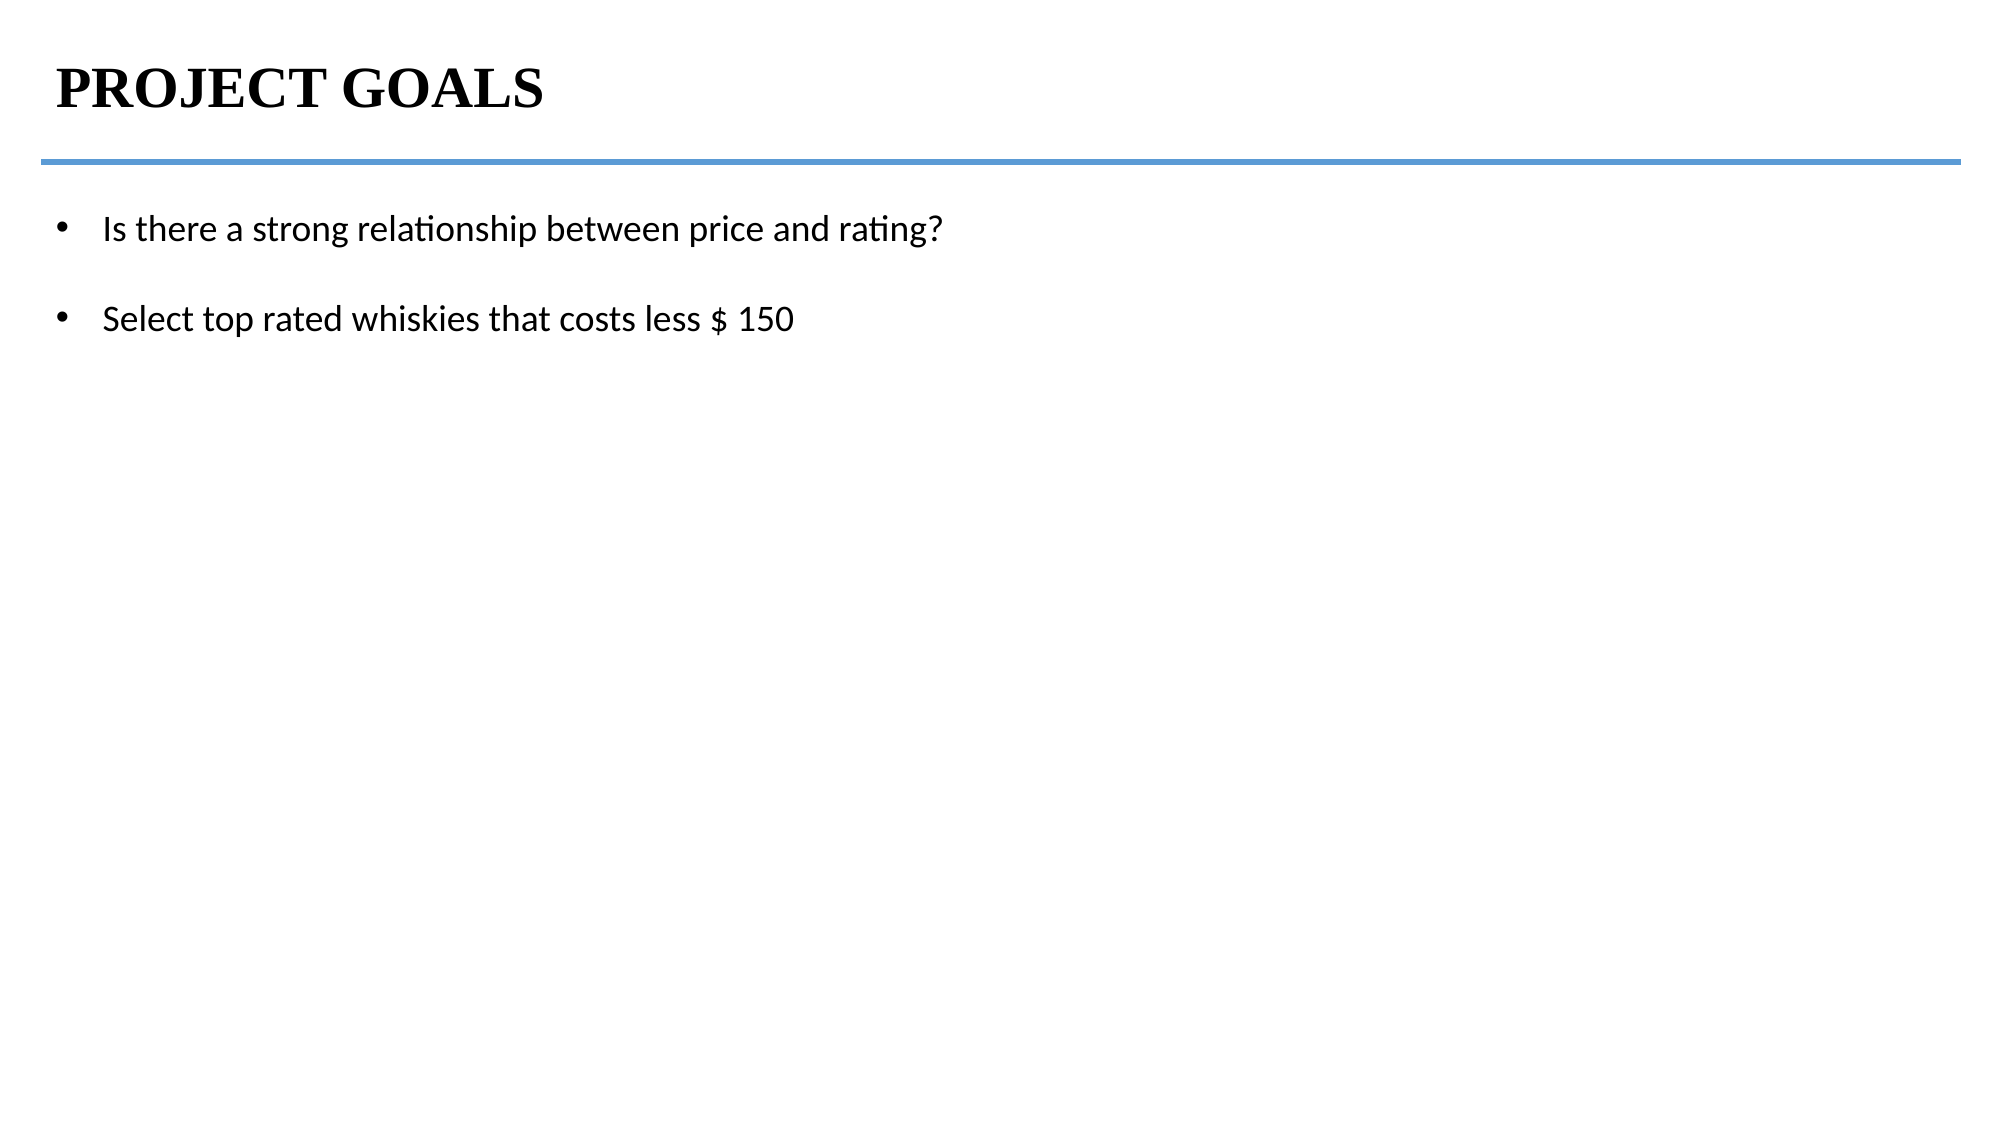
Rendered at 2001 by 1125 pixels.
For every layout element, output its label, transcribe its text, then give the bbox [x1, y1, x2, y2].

text_box Is there a strong relationship between price and rating? Select top rated whiskies that costs less $ 150 [41, 196, 1855, 347]
text_box PROJECT GOALS [41, 41, 1402, 127]
